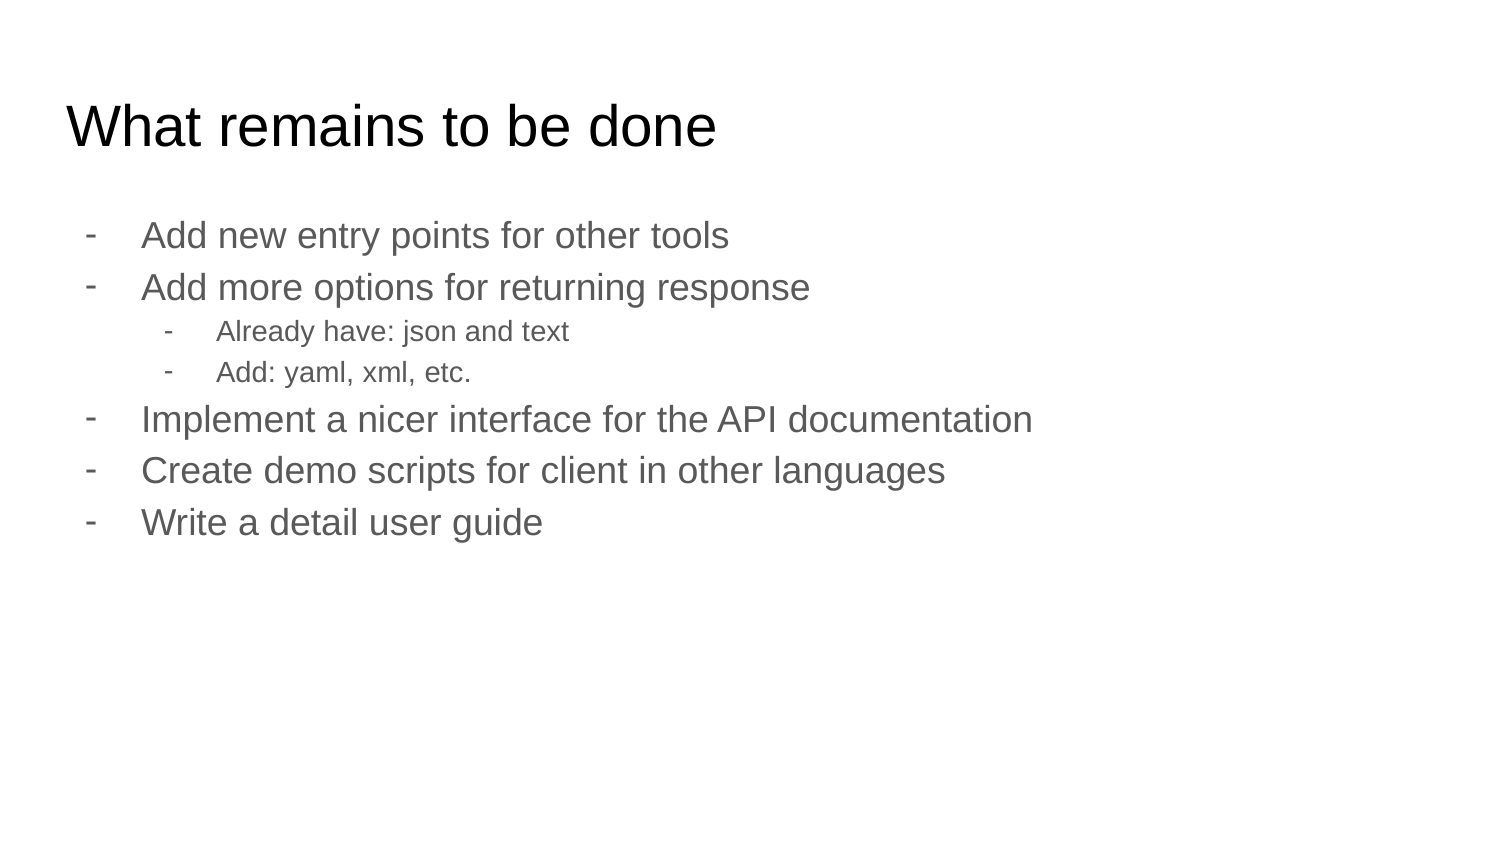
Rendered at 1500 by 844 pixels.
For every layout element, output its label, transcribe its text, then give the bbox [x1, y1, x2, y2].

title What remains to be done [51, 72, 1449, 167]
list Add new entry points for other tools Add more options for returning response Already have: json and text Add: yaml, xml, etc. Implement a nicer interface for the API documentation Create demo scripts for client in other languages Write a detail user guide [51, 189, 1449, 750]
